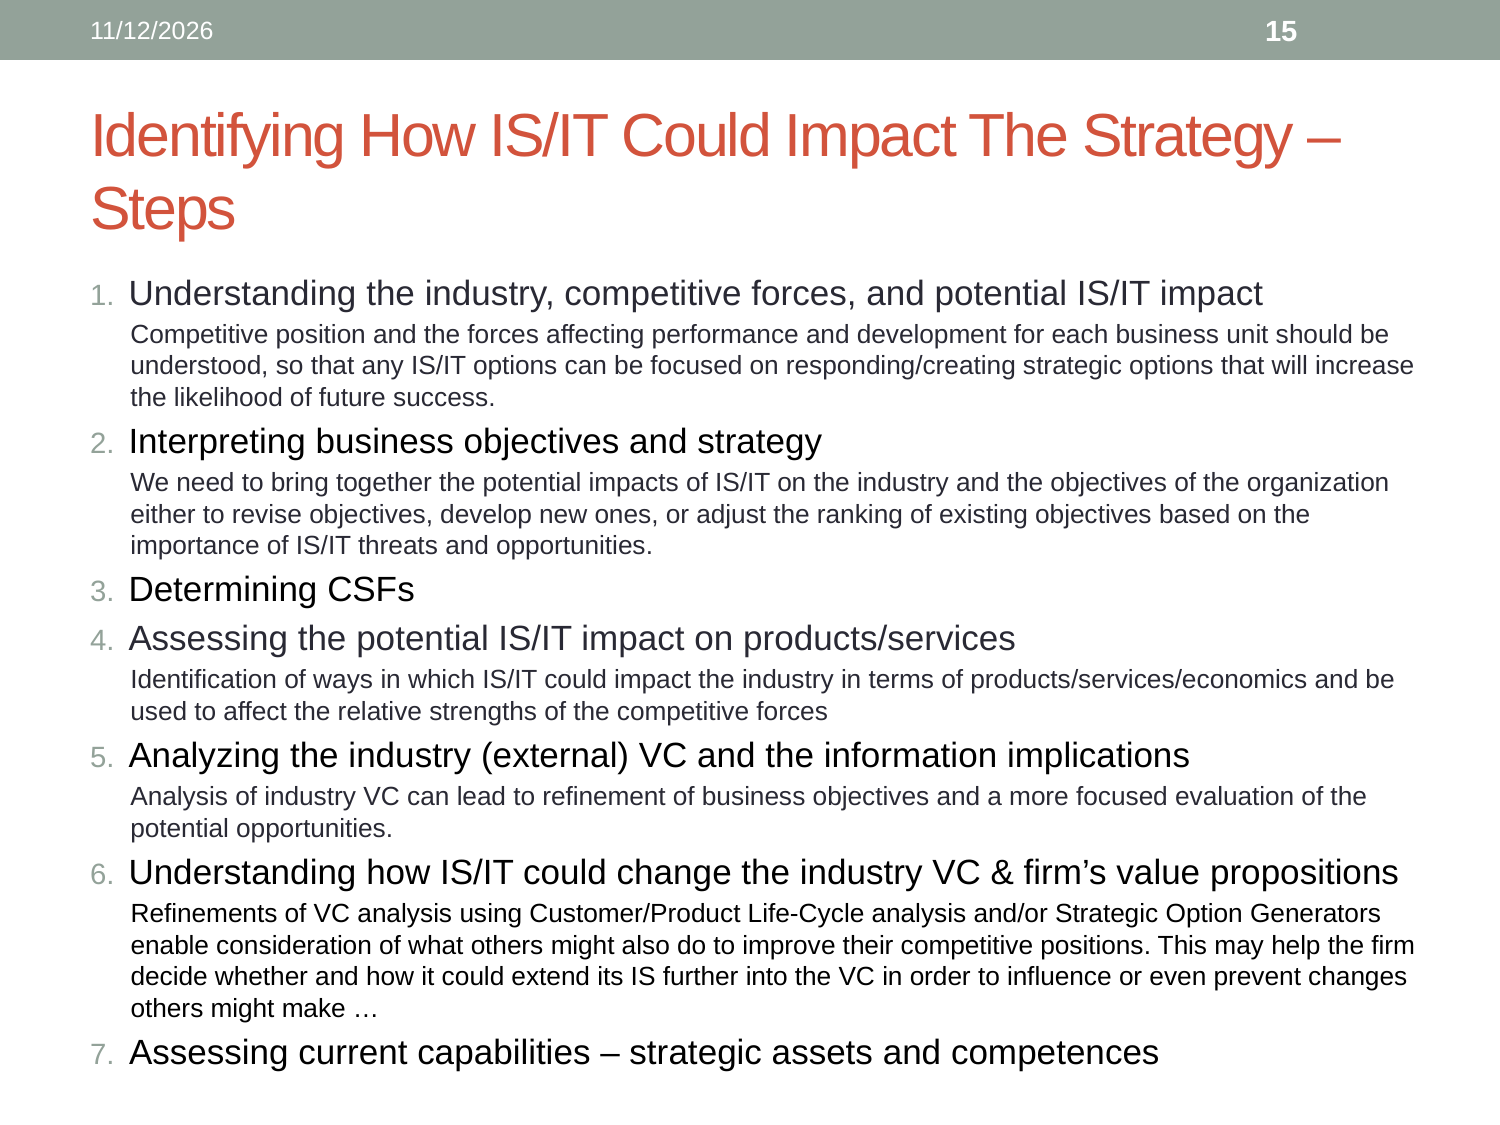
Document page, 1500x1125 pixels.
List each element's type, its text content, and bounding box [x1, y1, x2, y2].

title Identifying How IS/IT Could Impact The Strategy – Steps [75, 87, 1425, 250]
slide_number 14 [1250, 3, 1425, 57]
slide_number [75, 3, 550, 57]
list Understanding the industry, competitive forces, and potential IS/IT impact Competitive position and the forces affecting performance and development for each business unit should be understood, so that any IS/IT options can be focused on responding/creating strategic options that will increase the likelihood of future success. Interpreting business objectives and strategy We need to bring together the potential impacts of IS/IT on the industry and the objectives of the organization either to revise objectives, develop new ones, or adjust the ranking of existing objectives based on the importance of IS/IT threats and opportunities. Determining CSFs Assessing the potential IS/IT impact on products/services Identification of ways in which IS/IT could impact the industry in terms of products/services/economics and be used to affect the relative strengths of the competitive forces Analyzing the industry (external) VC and the information implications Analysis of industry VC can lead to refinement of business objectives and a more focused evaluation of the potential opportunities. Understanding how IS/IT could change the industry VC & firm’s value propositions Refinements of VC analysis using Customer/Product Life-Cycle analysis and/or Strategic Option Generators enable consideration of what others might also do to improve their competitive positions. This may help the firm decide whether and how it could extend its IS further into the VC in order to influence or even prevent changes others might make … Assessing current capabilities – strategic assets and competences [75, 262, 1449, 1092]
